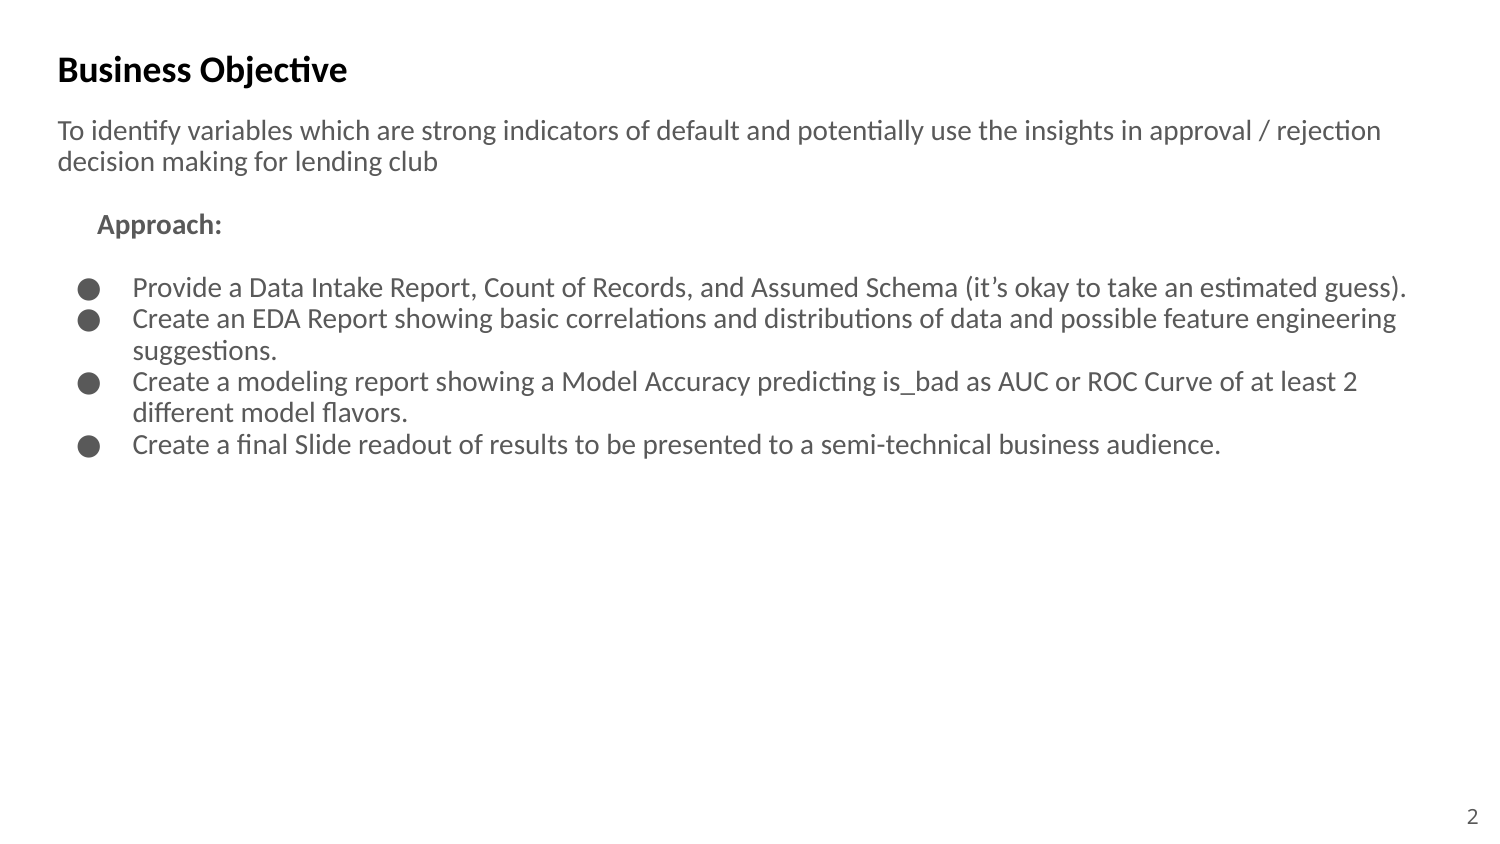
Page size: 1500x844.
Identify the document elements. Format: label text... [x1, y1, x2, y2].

title Business Objective [51, 44, 1449, 109]
slide_number 2 [1403, 789, 1494, 819]
list To identify variables which are strong indicators of default and potentially use the insights in approval / rejection decision making for lending club Approach: Provide a Data Intake Report, Count of Records, and Assumed Schema (it’s okay to take an estimated guess). Create an EDA Report showing basic correlations and distributions of data and possible feature engineering suggestions. Create a modeling report showing a Model Accuracy predicting is_bad as AUC or ROC Curve of at least 2 different model flavors. Create a final Slide readout of results to be presented to a semi-technical business audience. [51, 109, 1449, 726]
